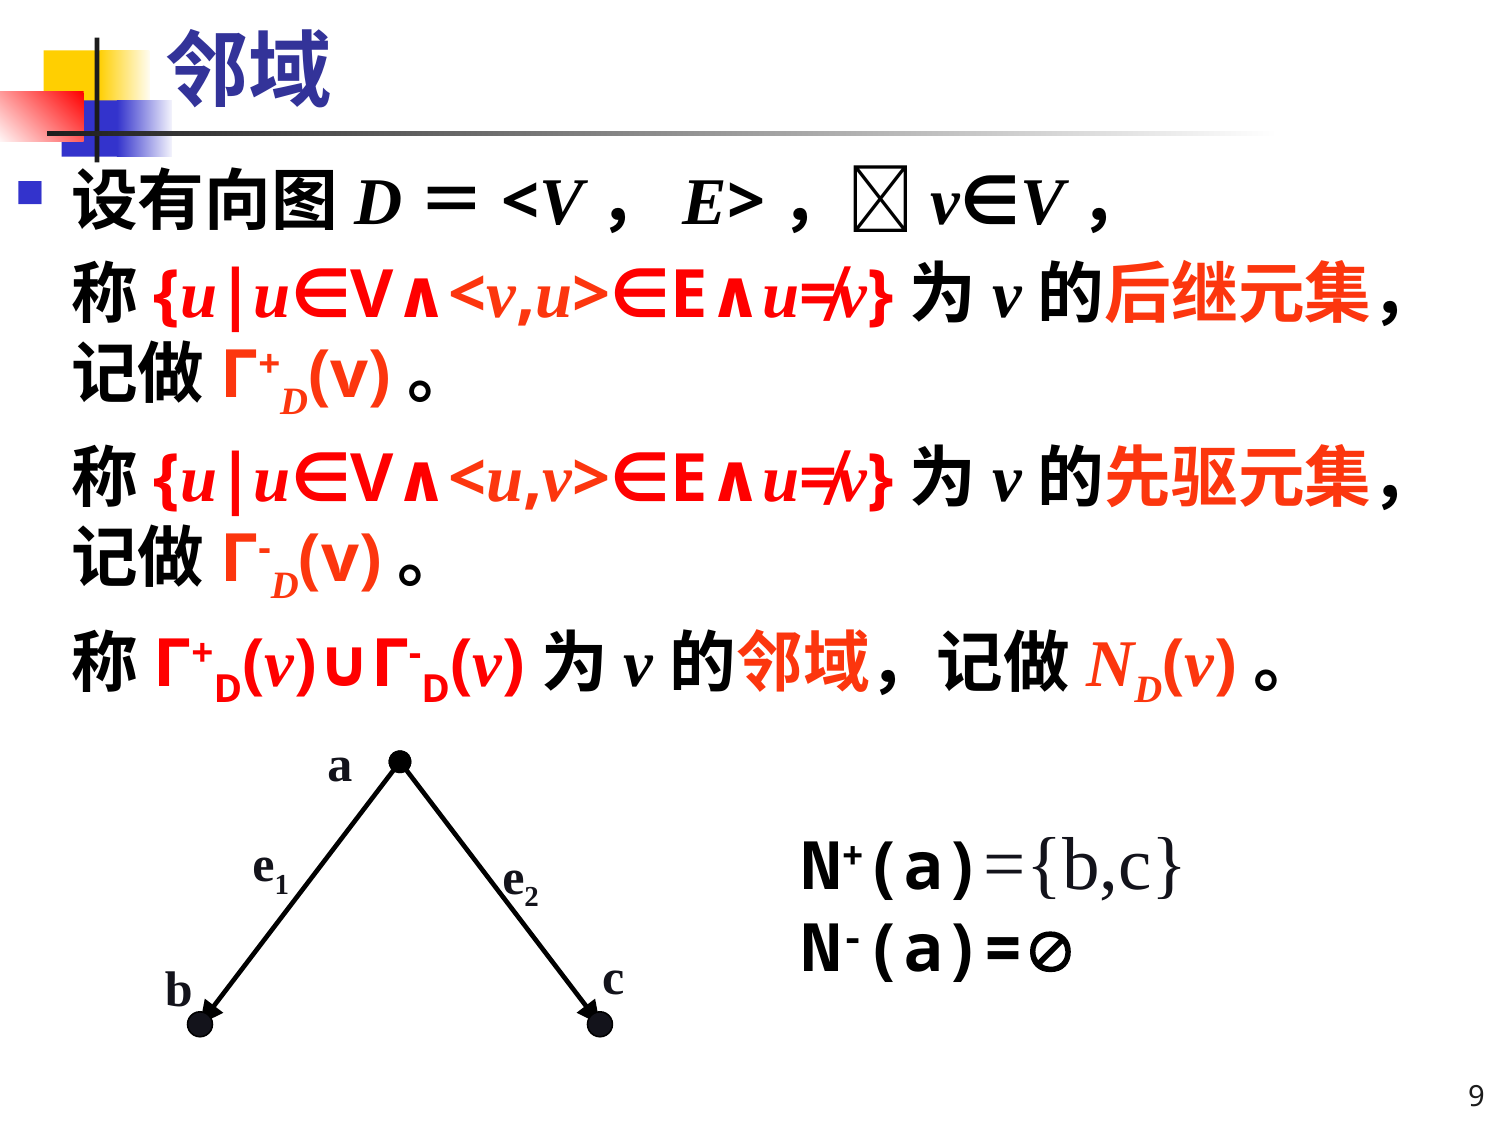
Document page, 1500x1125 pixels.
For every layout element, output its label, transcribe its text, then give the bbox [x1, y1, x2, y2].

title 邻域 [150, 0, 1500, 125]
list 设有向图D＝<V，E>，v∈V， 称{u|u∈V∧<v,u>∈E∧u≠v}为v的后继元集，记做Г+D(v)。 称{u|u∈V∧<u,v>∈E∧u≠v}为v的先驱元集，记做Г-D(v)。 称Г+D(v)∪Г-D(v)为v的邻域，记做ND(v)。 [0, 149, 1500, 803]
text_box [149, 723, 1190, 1037]
footer 9 [1299, 1062, 1500, 1125]
